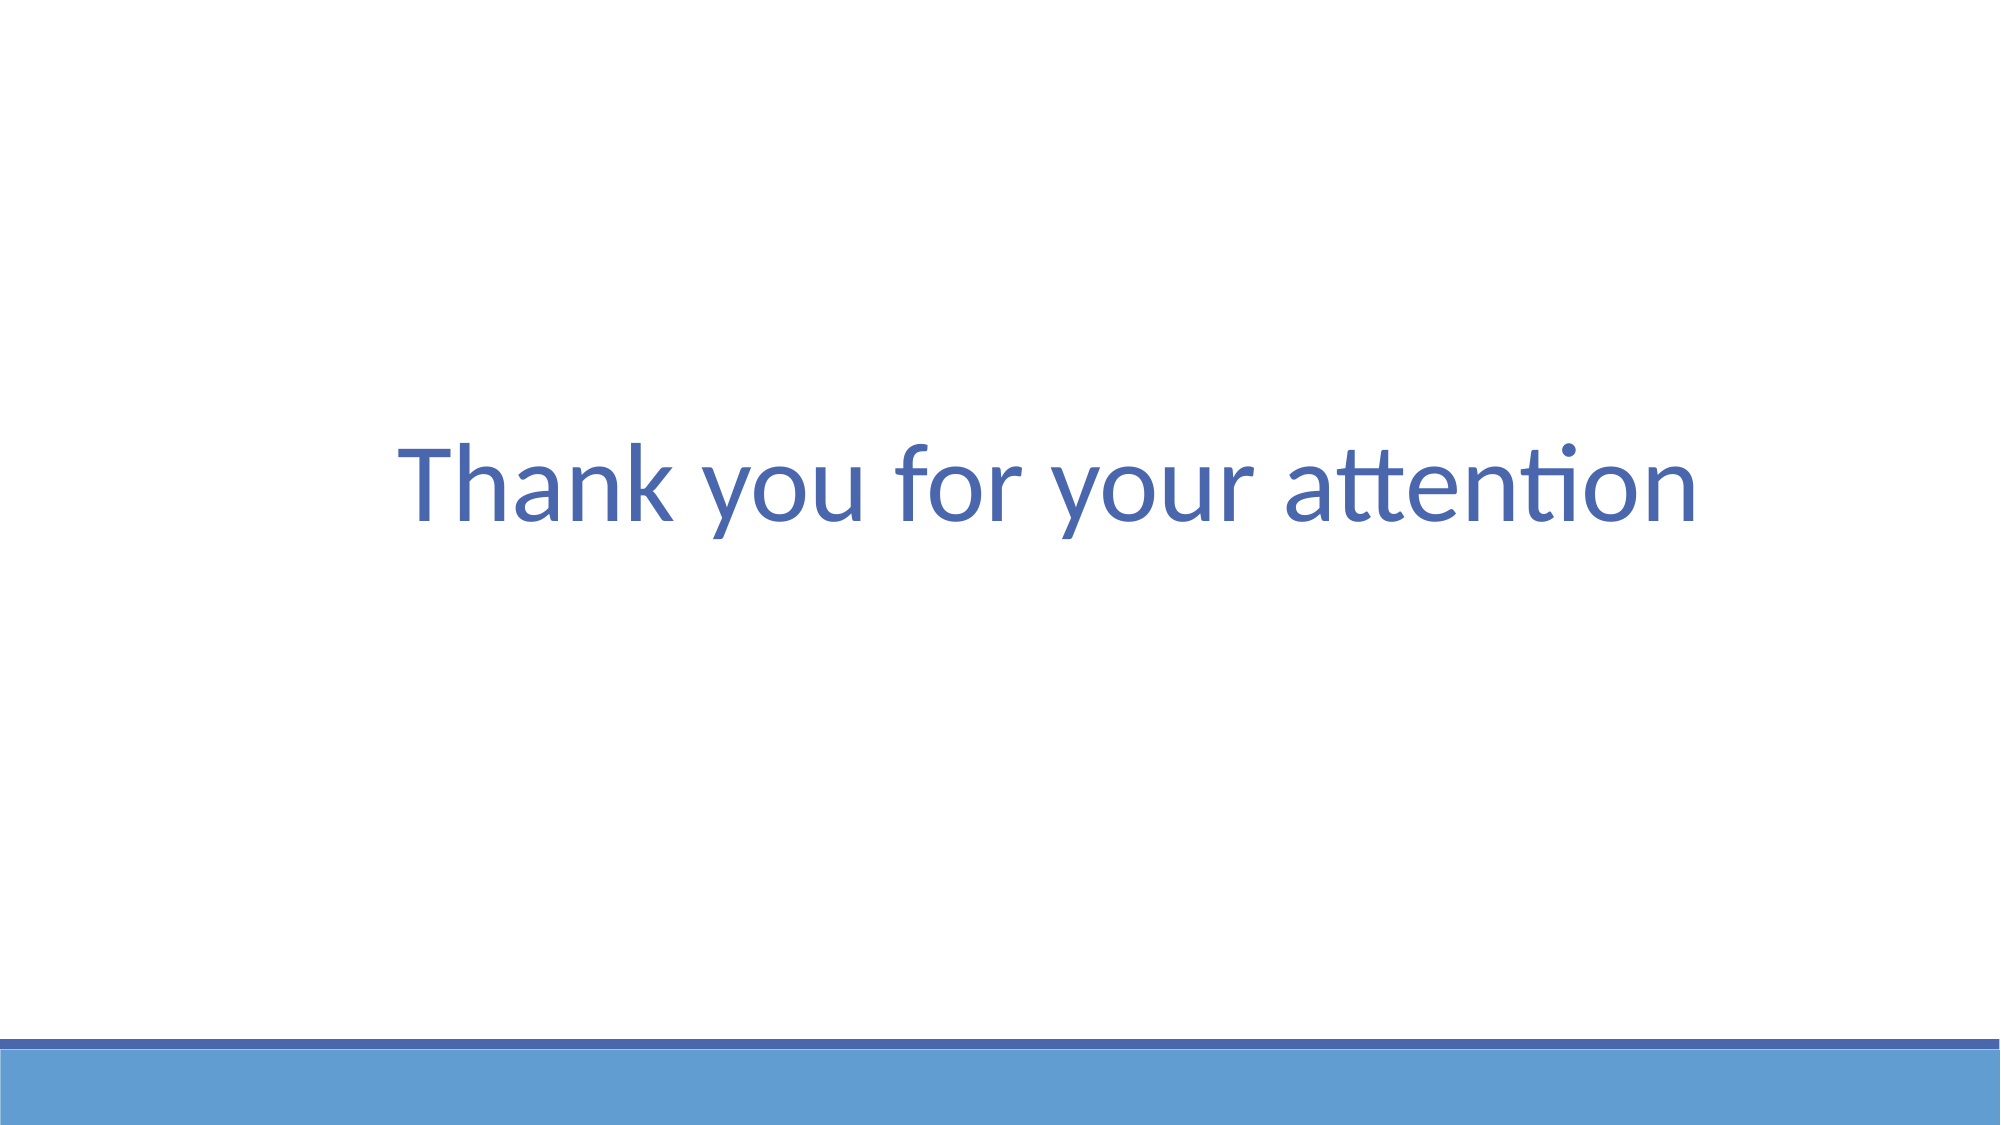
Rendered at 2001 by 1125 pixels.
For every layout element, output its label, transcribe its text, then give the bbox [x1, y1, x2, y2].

text_box Thank you for your attention [382, 400, 1716, 551]
